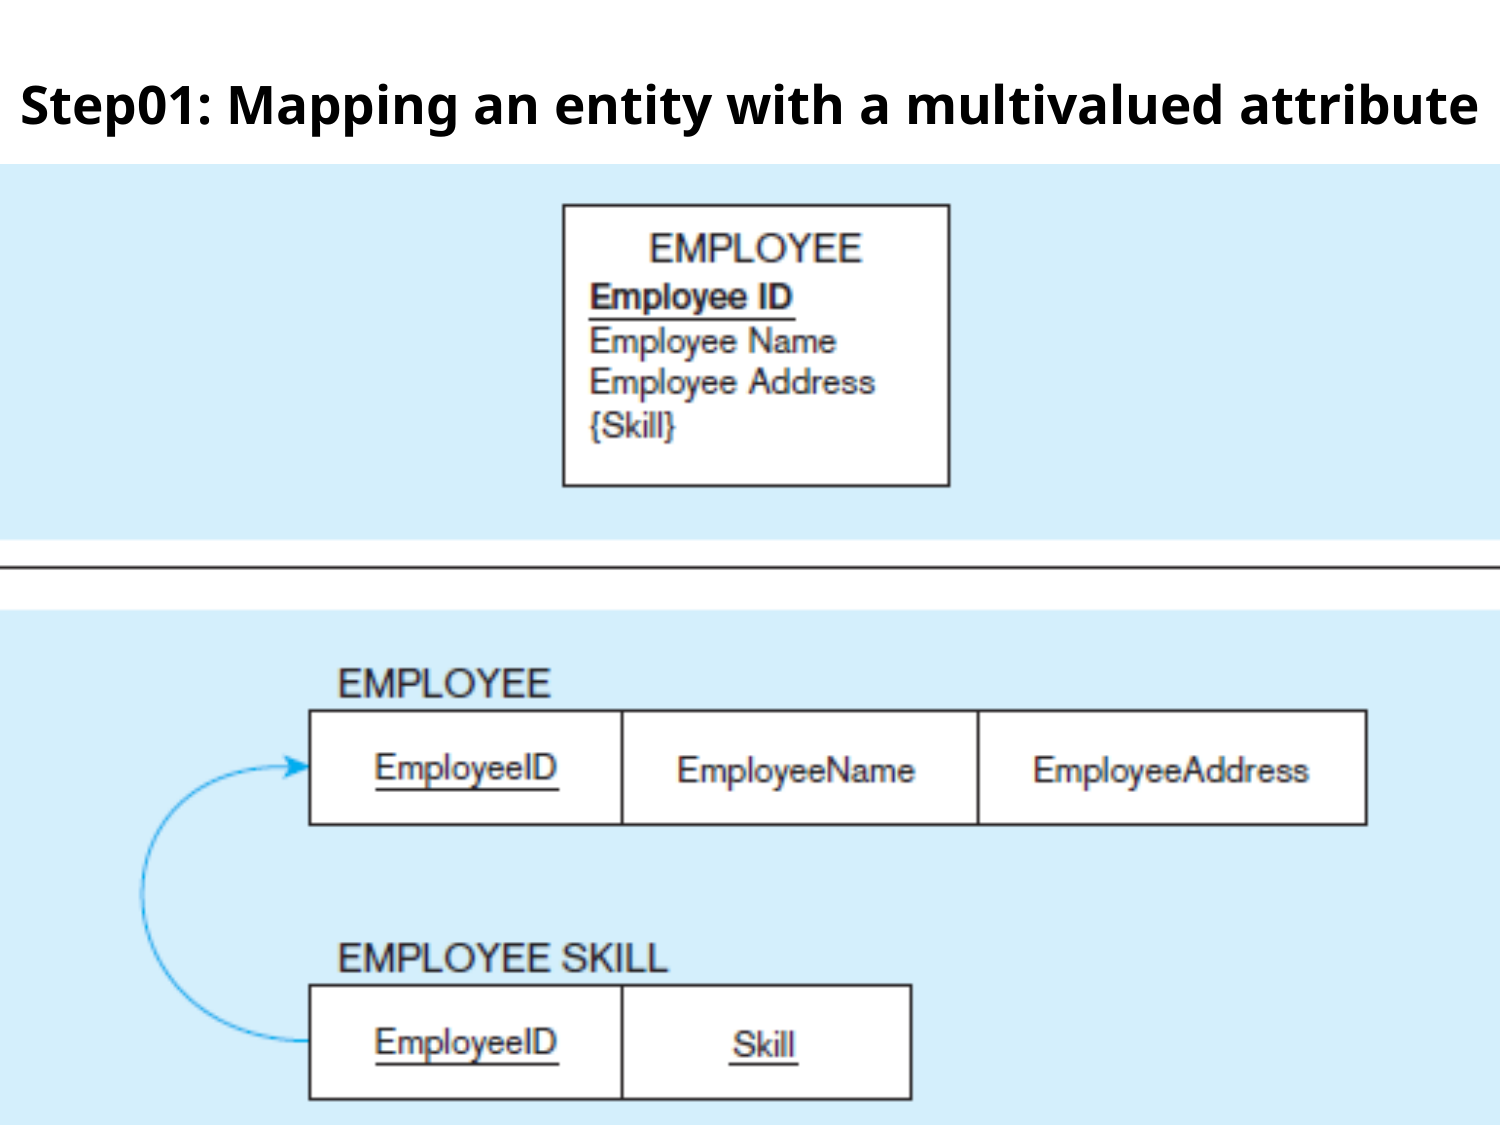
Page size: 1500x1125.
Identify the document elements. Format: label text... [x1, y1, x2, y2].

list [0, 164, 1500, 1125]
title Step01: Mapping an entity with a multivalued attribute [0, 0, 1500, 150]
